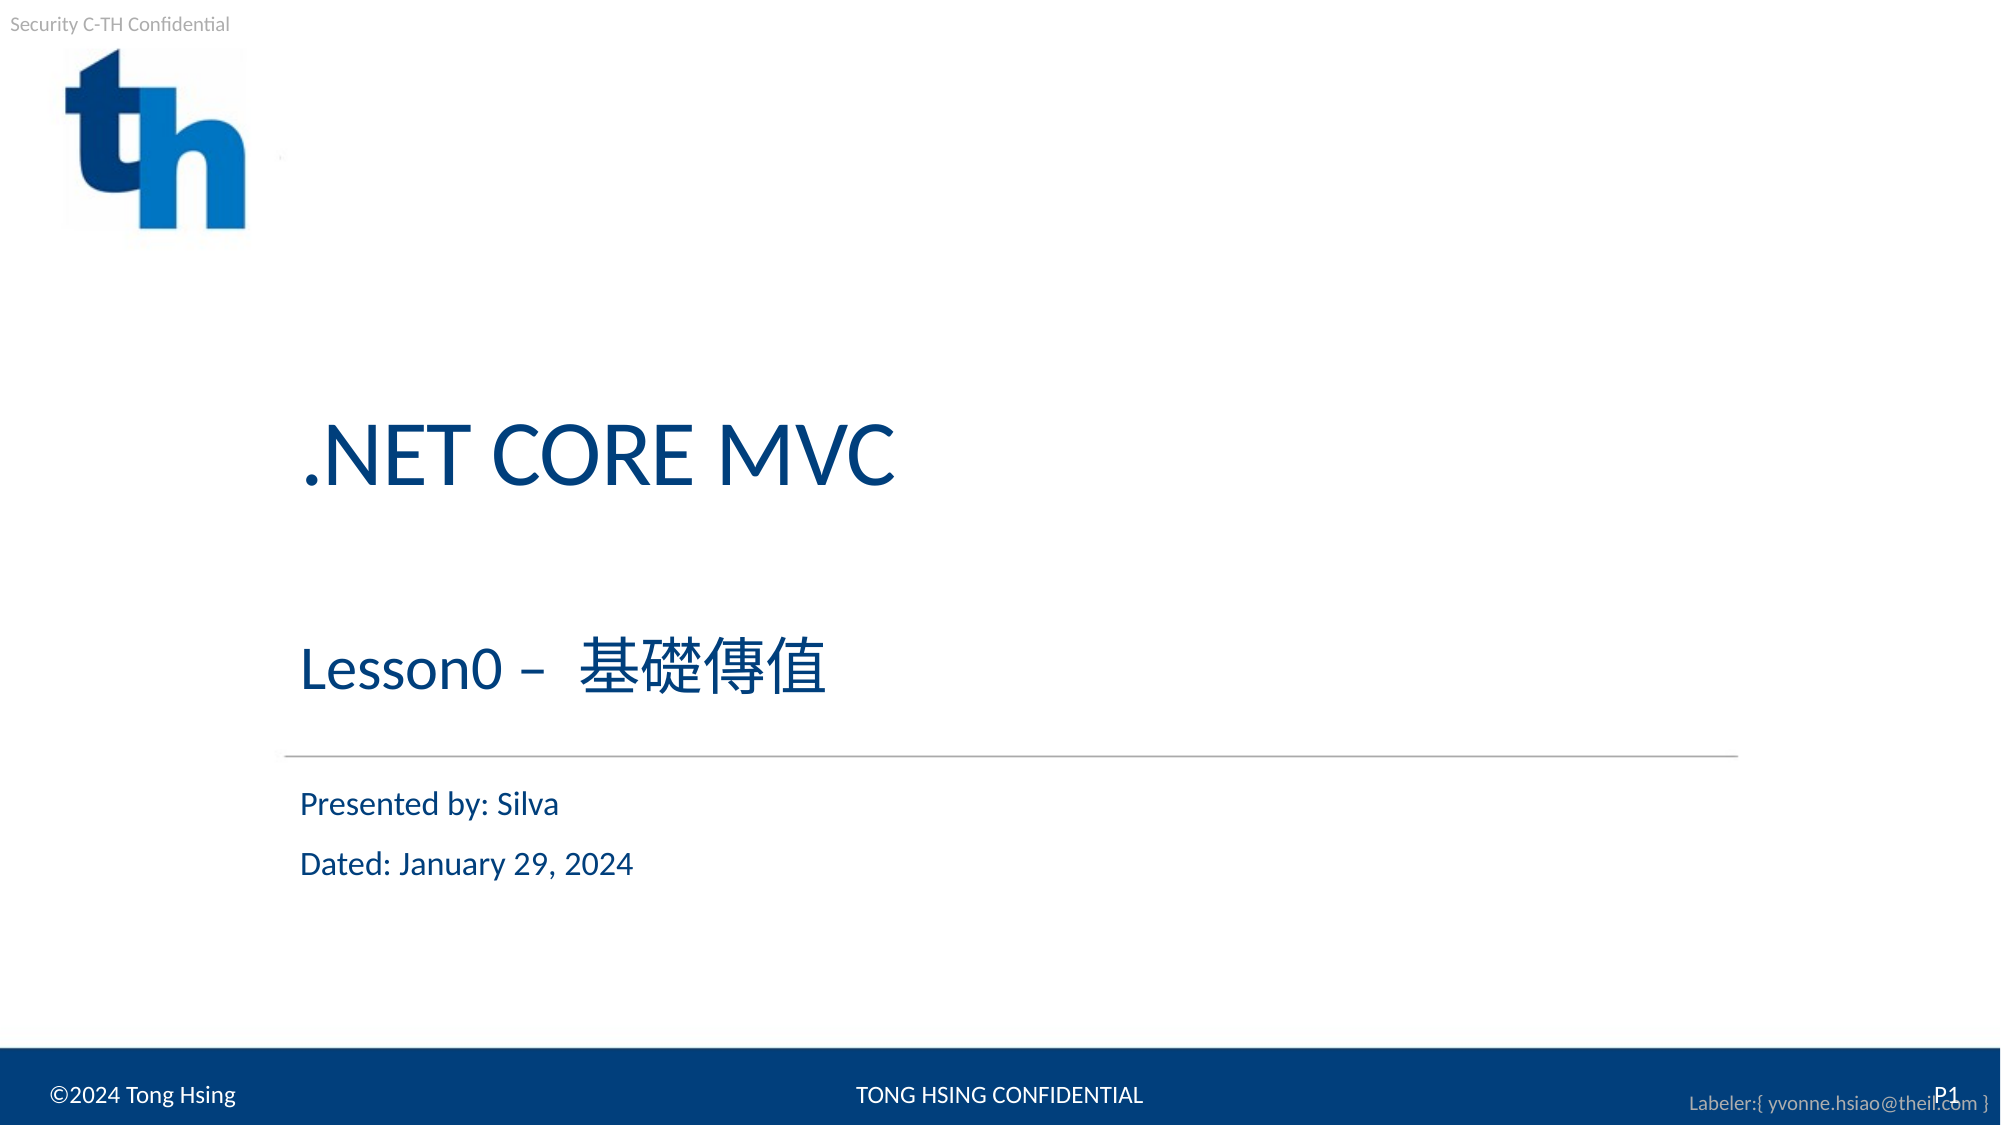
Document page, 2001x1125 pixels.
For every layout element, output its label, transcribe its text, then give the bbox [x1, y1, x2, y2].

slide_number ©2024 Tong Hsing [33, 1063, 484, 1124]
footer TONG HSING CONFIDENTIAL [662, 1063, 1338, 1124]
slide_number P1 [1524, 1063, 1975, 1124]
title .NET CORE MVC [285, 296, 1729, 600]
list Lesson0 – 基礎傳值 [285, 619, 1729, 749]
picture [0, 0, 2001, 1125]
list Presented by: Silva Dated: January 29, 2024 [285, 773, 1729, 890]
